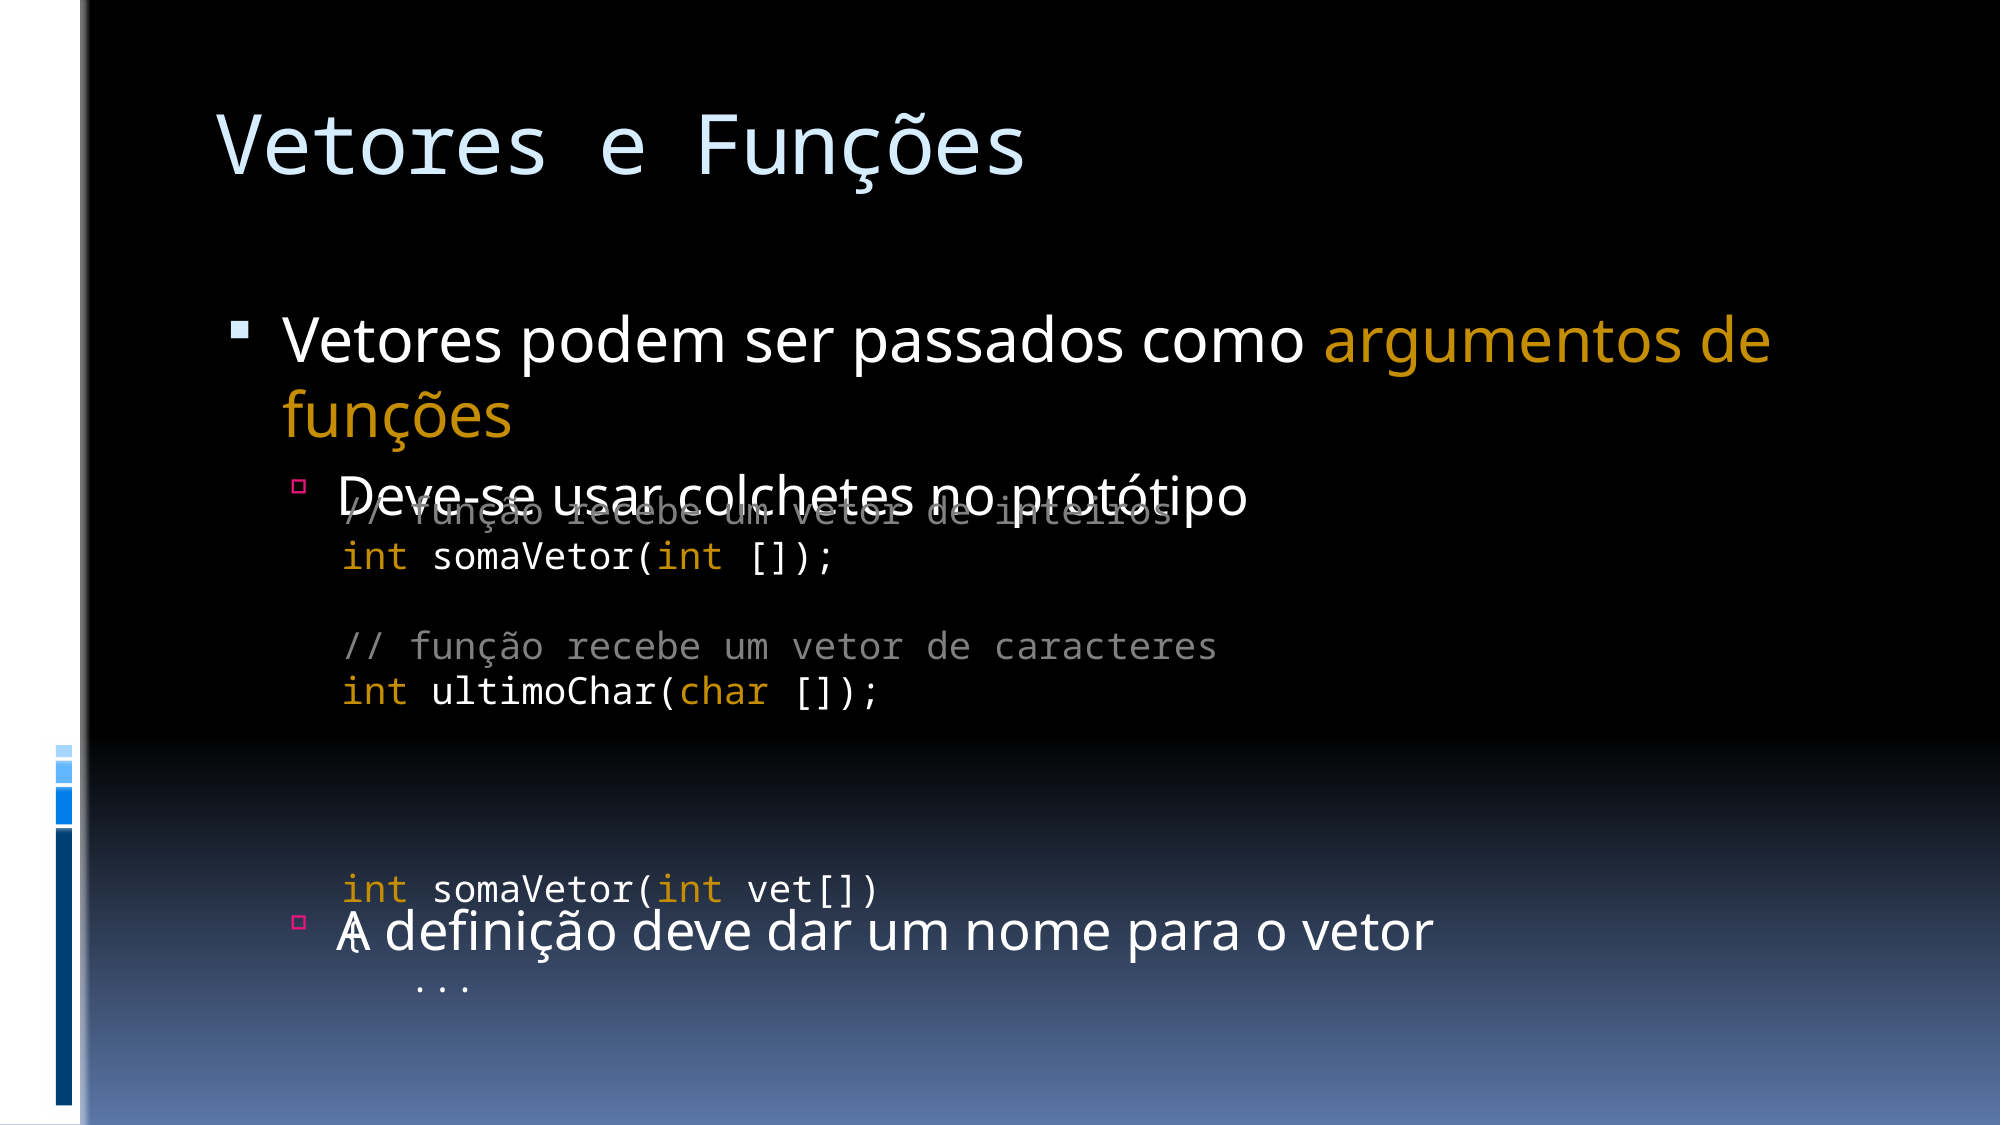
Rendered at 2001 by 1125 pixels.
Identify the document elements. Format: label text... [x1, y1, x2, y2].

title Vetores e Funções [200, 83, 1900, 234]
text_box // função recebe um vetor de inteiros int somaVetor(int []); // função recebe um vetor de caracteres int ultimoChar(char []); [326, 479, 1405, 720]
text_box int somaVetor(int vet[]) { ... [326, 857, 1405, 1008]
list Vetores podem ser passados como argumentos de funções Deve-se usar colchetes no protótipo A definição deve dar um nome para o vetor [200, 292, 1900, 1043]
